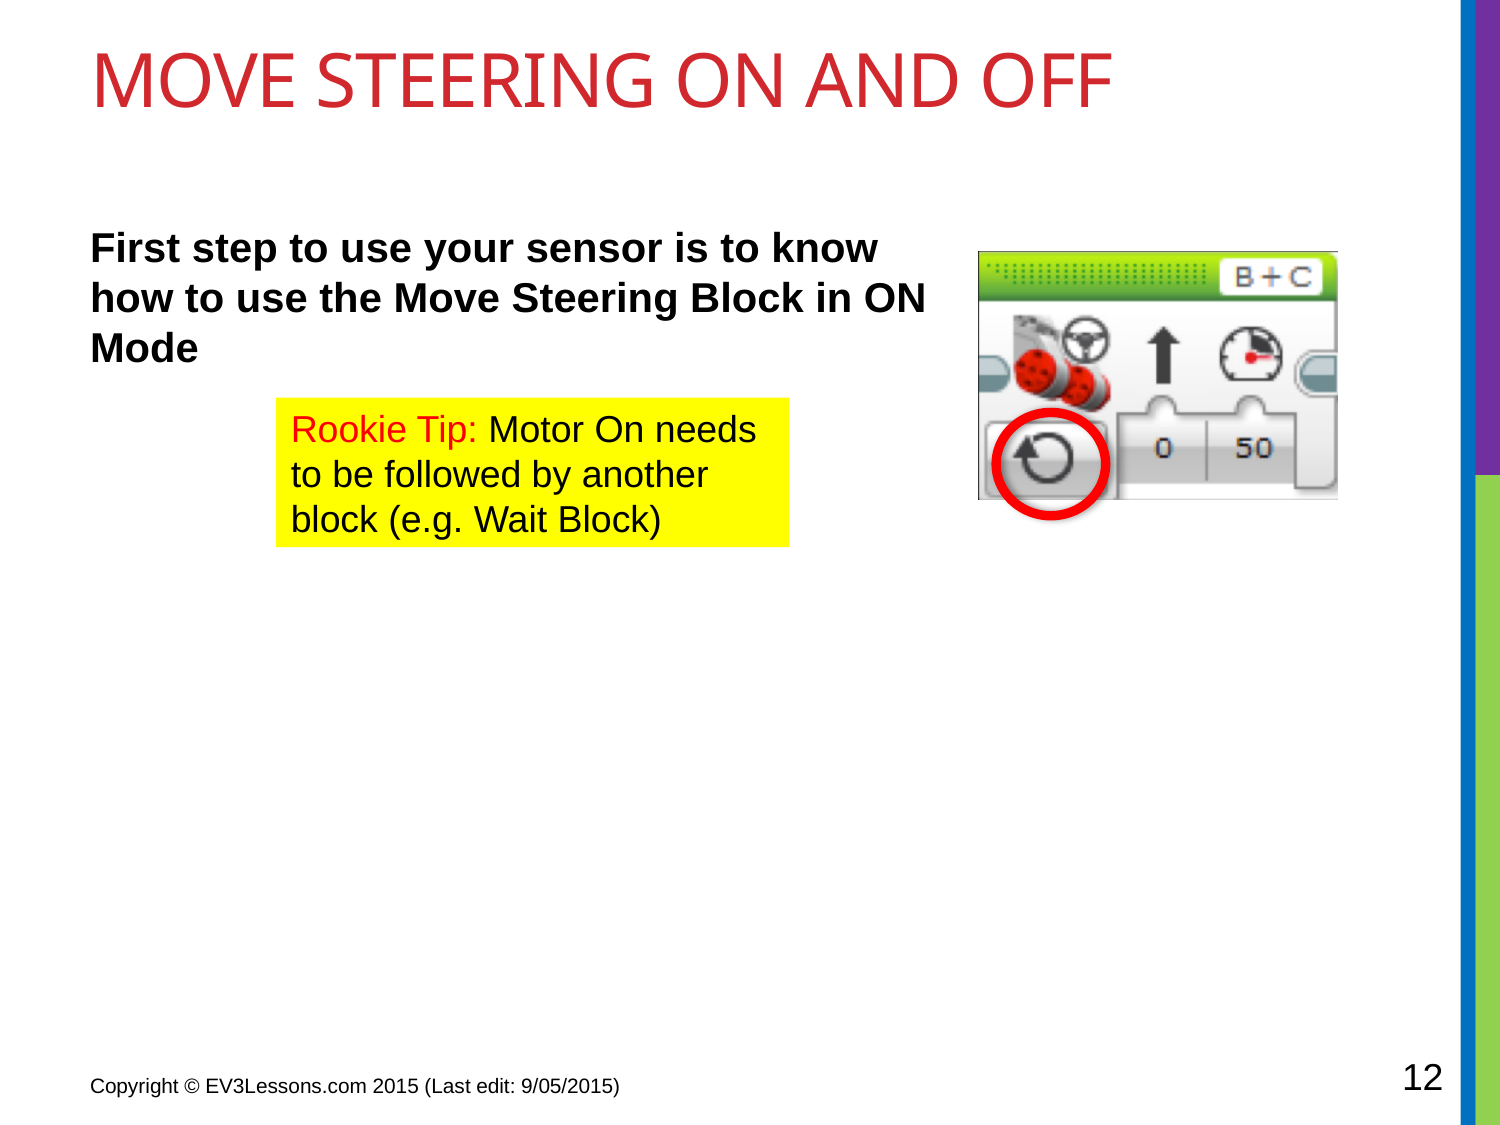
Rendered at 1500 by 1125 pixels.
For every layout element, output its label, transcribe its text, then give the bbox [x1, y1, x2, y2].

title Move STEERING on and OFF [75, 25, 1428, 250]
text_box Rookie Tip: Motor On needs to be followed by another block (e.g. Wait Block) [276, 398, 790, 548]
picture [977, 250, 1339, 501]
text_box [1015, 505, 1086, 517]
text_box First step to use your sensor is to know how to use the Move Steering Block in ON Mode [75, 213, 952, 398]
footer Copyright © EV3Lessons.com 2015 (Last edit: 9/05/2015) [75, 1065, 638, 1112]
slide_number 12 [1387, 1045, 1491, 1106]
